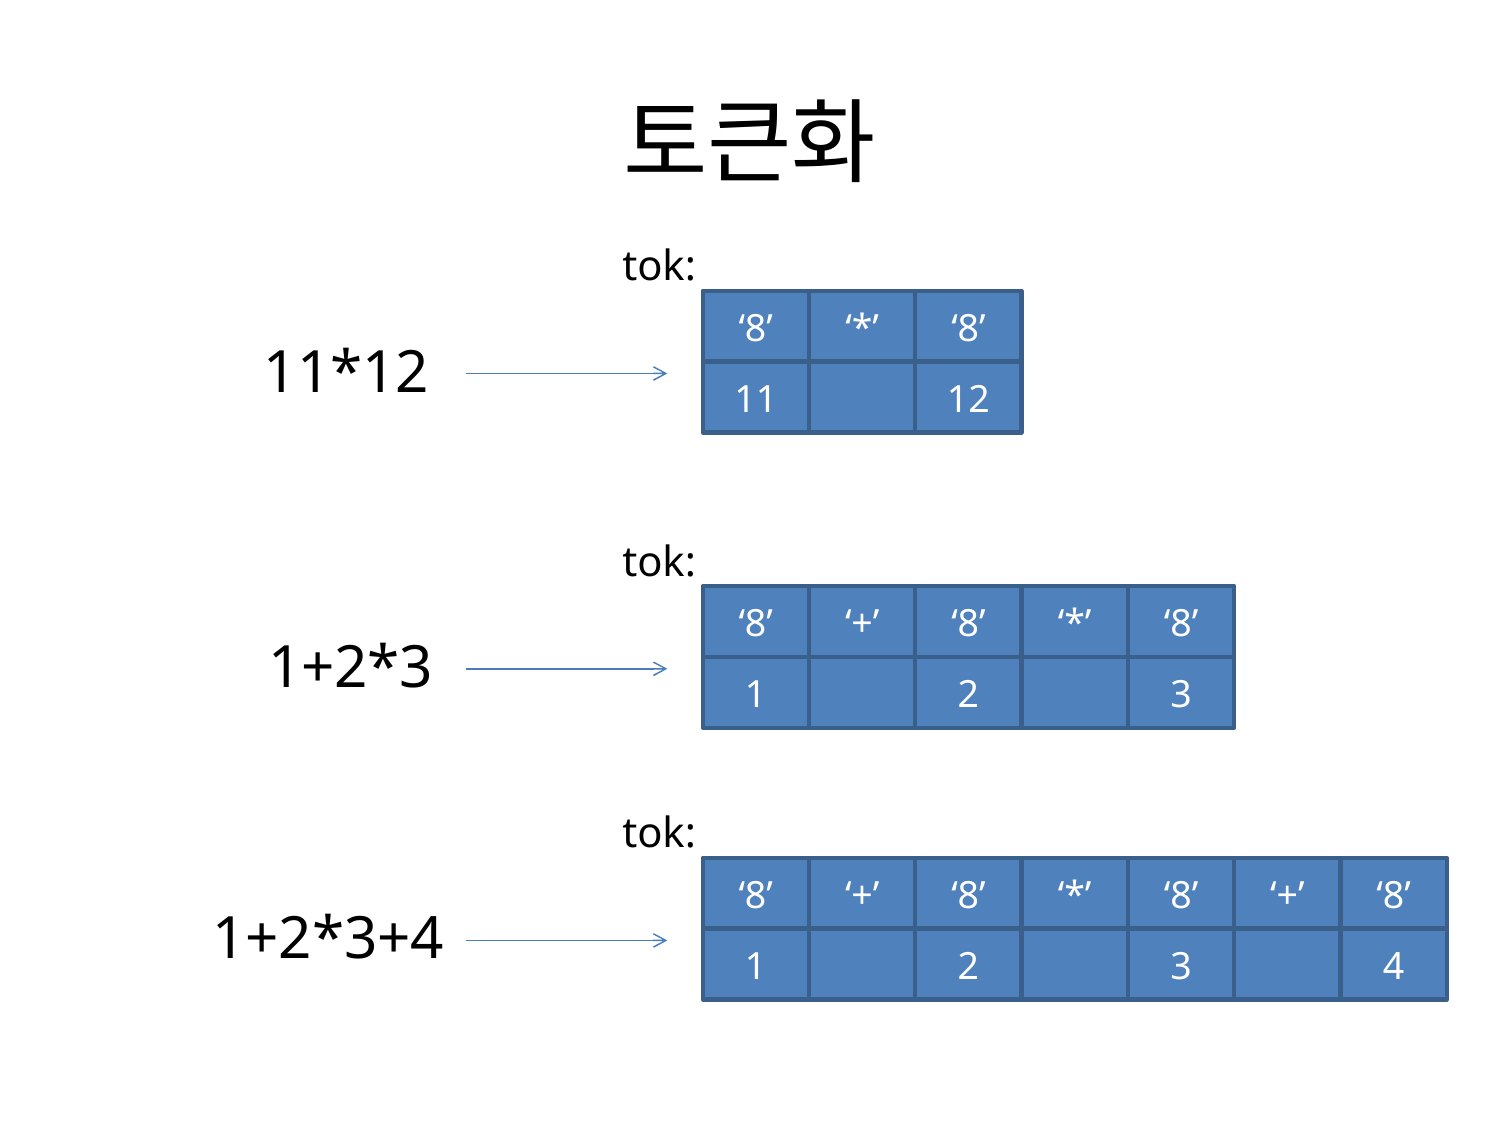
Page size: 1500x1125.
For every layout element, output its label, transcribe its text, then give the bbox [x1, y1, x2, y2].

text_box ‘8’ [701, 856, 807, 927]
text_box ‘*’ [807, 289, 913, 360]
text_box tok: [607, 231, 711, 297]
text_box 1 [701, 655, 807, 730]
text_box [807, 655, 913, 730]
text_box ‘8’ [701, 584, 807, 655]
text_box ‘+’ [1232, 856, 1338, 927]
text_box ‘8’ [913, 584, 1020, 655]
text_box 12 [913, 360, 1024, 435]
text_box ‘+’ [807, 584, 913, 655]
text_box tok: [607, 798, 711, 864]
text_box 3 [1126, 927, 1232, 1002]
text_box 2 [913, 927, 1020, 1002]
text_box ‘*’ [1020, 856, 1126, 927]
text_box 3 [1126, 655, 1236, 730]
text_box [807, 927, 913, 1002]
text_box [807, 360, 913, 435]
text_box [1232, 927, 1338, 1002]
text_box [1020, 927, 1126, 1002]
text_box ‘8’ [1126, 856, 1232, 927]
text_box 4 [1338, 927, 1449, 1002]
text_box 1+2*3+4 [197, 893, 459, 978]
text_box 1+2*3 [253, 621, 448, 707]
text_box ‘+’ [807, 856, 913, 927]
text_box tok: [607, 527, 711, 592]
text_box ‘8’ [701, 289, 807, 360]
text_box 2 [913, 655, 1020, 730]
title 토큰화 [75, 45, 1425, 233]
text_box ‘*’ [1020, 584, 1126, 655]
text_box ‘8’ [913, 289, 1024, 360]
text_box 1 [701, 927, 807, 1002]
text_box [1020, 655, 1126, 730]
text_box ‘8’ [1126, 584, 1236, 655]
text_box 11 [701, 360, 807, 435]
text_box ‘8’ [1338, 856, 1449, 927]
text_box 11*12 [248, 326, 444, 411]
text_box ‘8’ [913, 856, 1020, 927]
